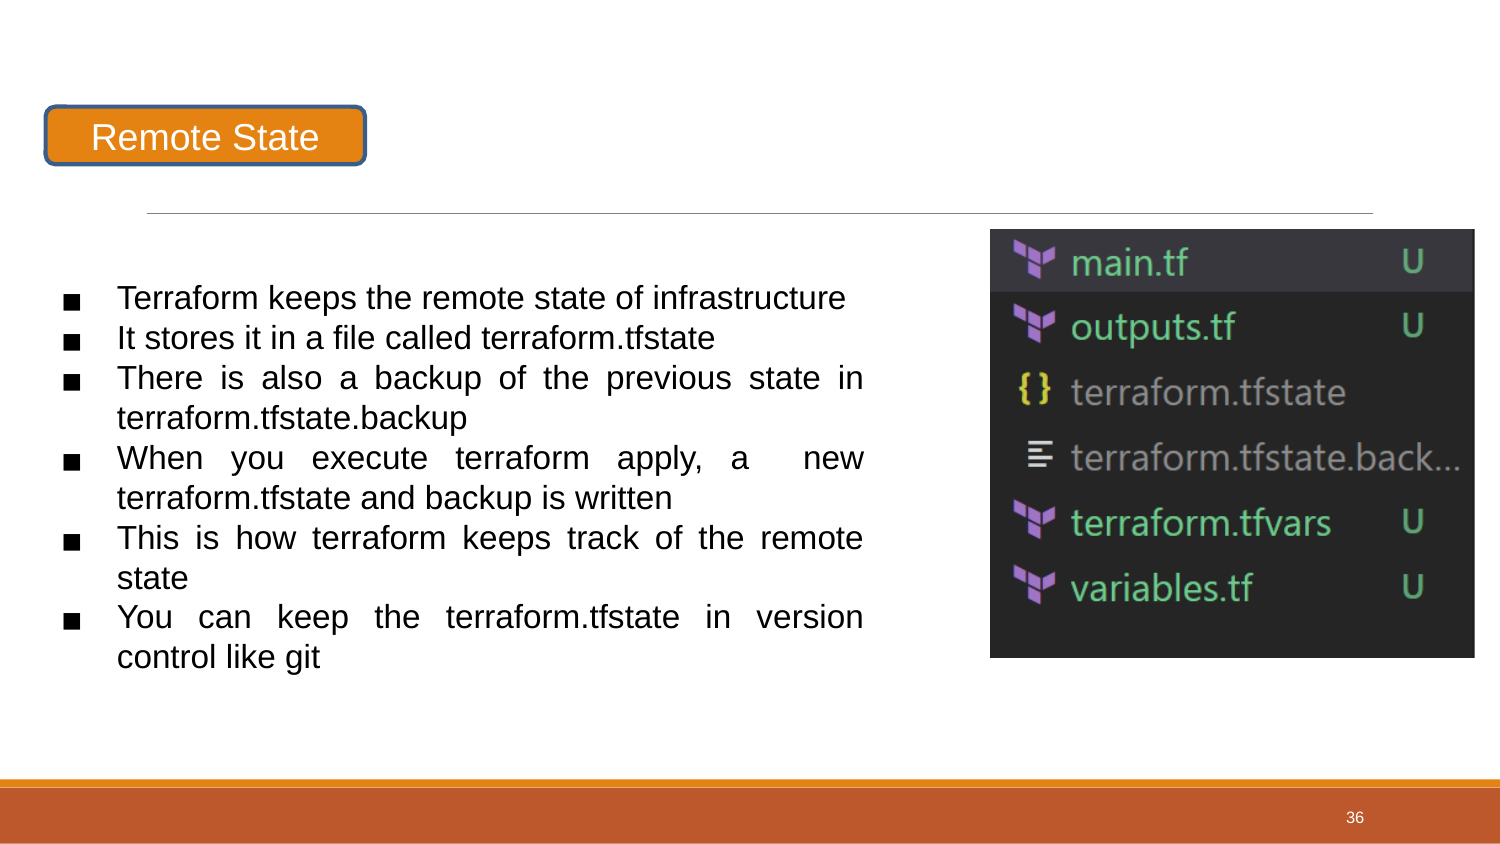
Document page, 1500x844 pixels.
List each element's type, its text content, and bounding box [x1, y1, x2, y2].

picture [989, 229, 1476, 659]
text_box Remote State [45, 106, 366, 165]
slide_number 36 [1218, 794, 1380, 840]
text_box Terraform keeps the remote state of infrastructure It stores it in a file called terraform.tfstate There is also a backup of the previous state in terraform.tfstate.backup When you execute terraform apply, a new terraform.tfstate and backup is written This is how terraform keeps track of the remote state You can keep the terraform.tfstate in version control like git [45, 268, 881, 684]
